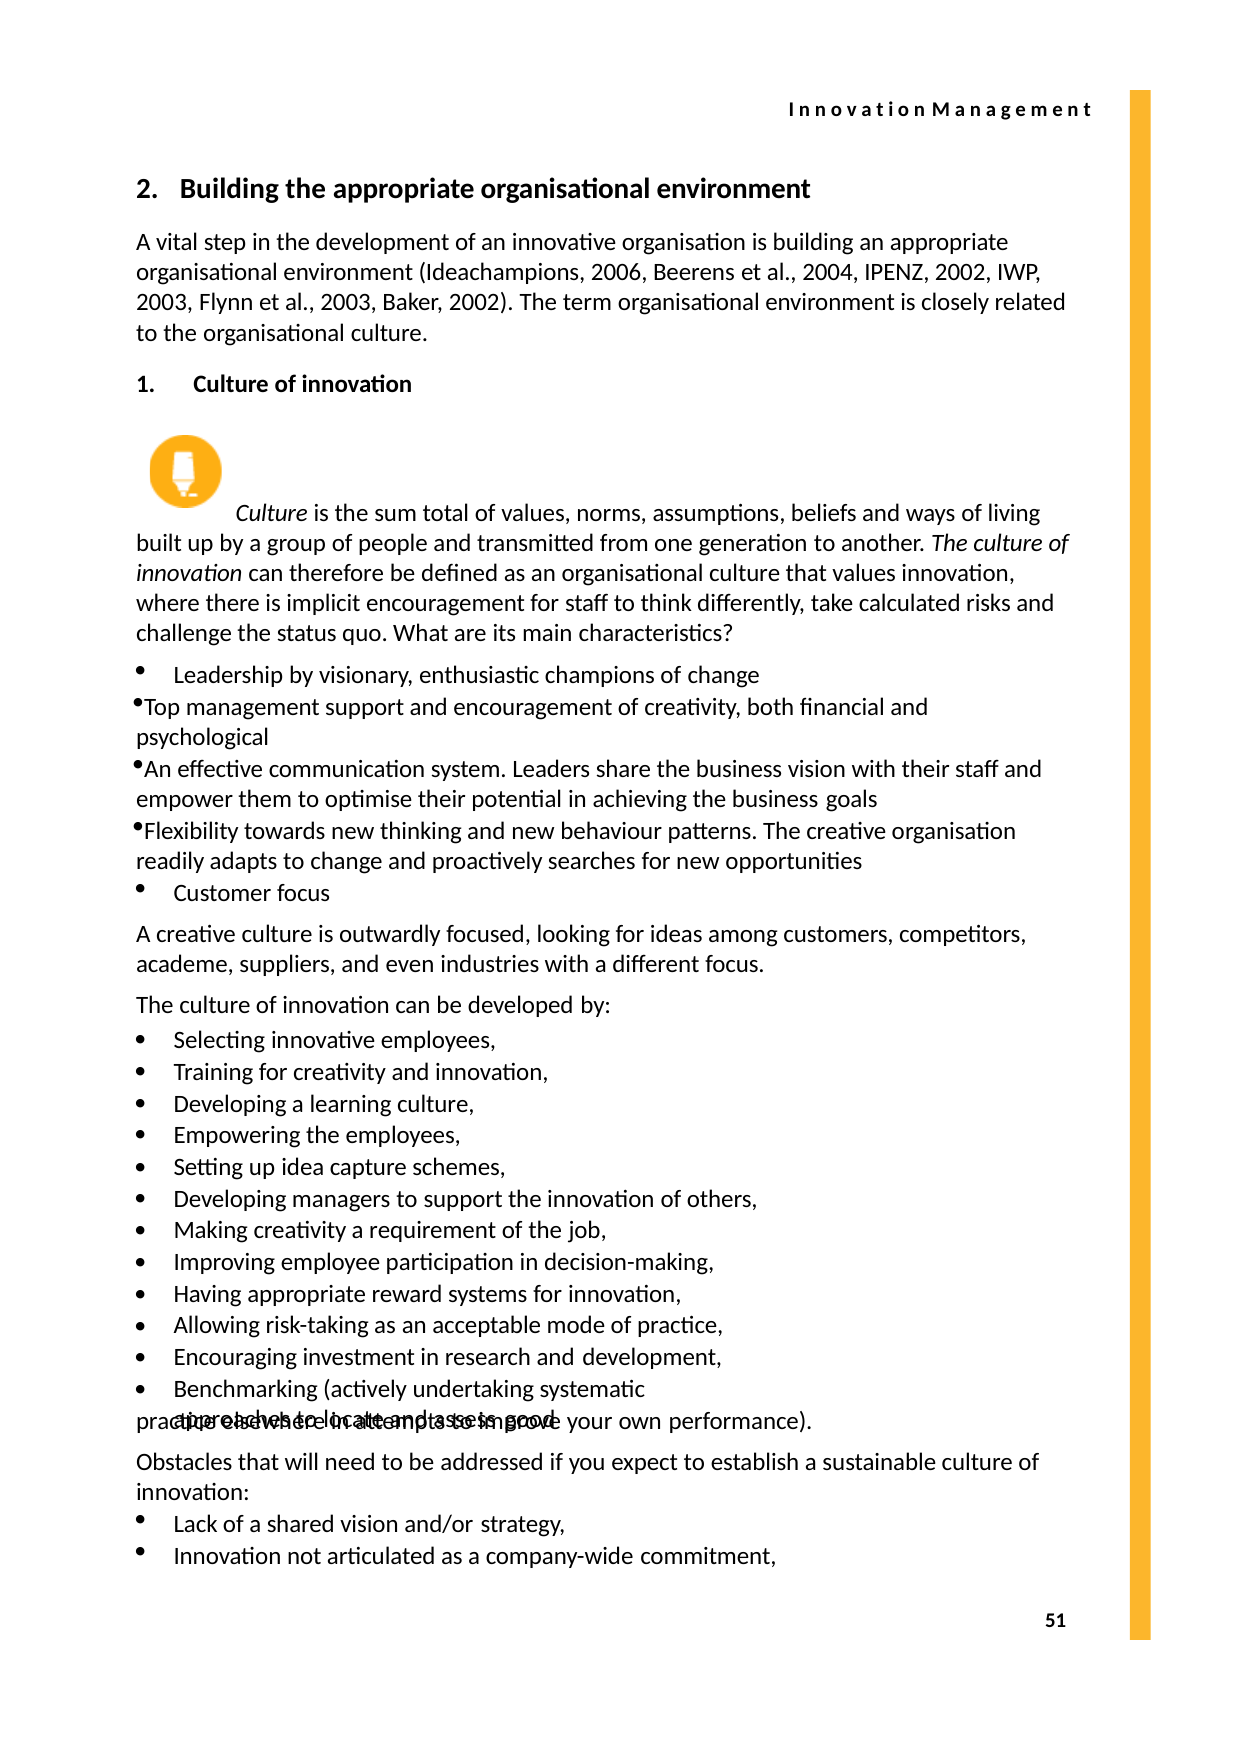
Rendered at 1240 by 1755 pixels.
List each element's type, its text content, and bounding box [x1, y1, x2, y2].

text_box             [133, 1019, 150, 1391]
text_box [149, 435, 222, 508]
text_box I n n o v a t i o n M a n a g e m e n t Building the appropriate organisational environment A vital step in the development of an innovative organisation is building an appropriate organisational environment (Ideachampions, 2006, Beerens et al., 2004, IPENZ, 2002, IWP, 2003, Flynn et al., 2003, Baker, 2002). The term organisational environment is closely related to the organisational culture. Culture of innovation [133, 93, 1092, 398]
text_box Lack of a shared vision and/or strategy, Innovation not articulated as a company-wide commitment, [133, 1504, 786, 1570]
text_box Selecting innovative employees, Training for creativity and innovation, Developing a learning culture, Empowering the employees, Setting up idea capture schemes, Developing managers to support the innovation of others, Making creativity a requirement of the job, Improving employee participation in decision-making, Having appropriate reward systems for innovation, Allowing risk-taking as an acceptable mode of practice, Encouraging investment in research and development, Benchmarking (actively undertaking systematic approaches to locate and assess good [171, 1019, 1044, 1391]
text_box [1129, 90, 1151, 1640]
text_box practice elsewhere in attempts to improve your own performance). Obstacles that will need to be addressed if you expect to establish a sustainable culture of innovation: [133, 1391, 1052, 1506]
text_box 51 [1043, 1604, 1069, 1632]
text_box Culture is the sum total of values, norms, assumptions, beliefs and ways of living built up by a group of people and transmitted from one generation to another. The culture of innovation can therefore be defined as an organisational culture that values innovation, where there is implicit encouragement for staff to think differently, take calculated risks and challenge the status quo. What are its main characteristics? Leadership by visionary, enthusiastic champions of change Top management support and encouragement of creativity, both financial and psychological An effective communication system. Leaders share the business vision with their staff and empower them to optimise their potential in achieving the business goals Flexibility towards new thinking and new behaviour patterns. The creative organisation readily adapts to change and proactively searches for new opportunities Customer focus A creative culture is outwardly focused, looking for ideas among customers, competitors, academe, suppliers, and even industries with a different focus. The culture of innovation can be developed by: [133, 494, 1089, 1019]
